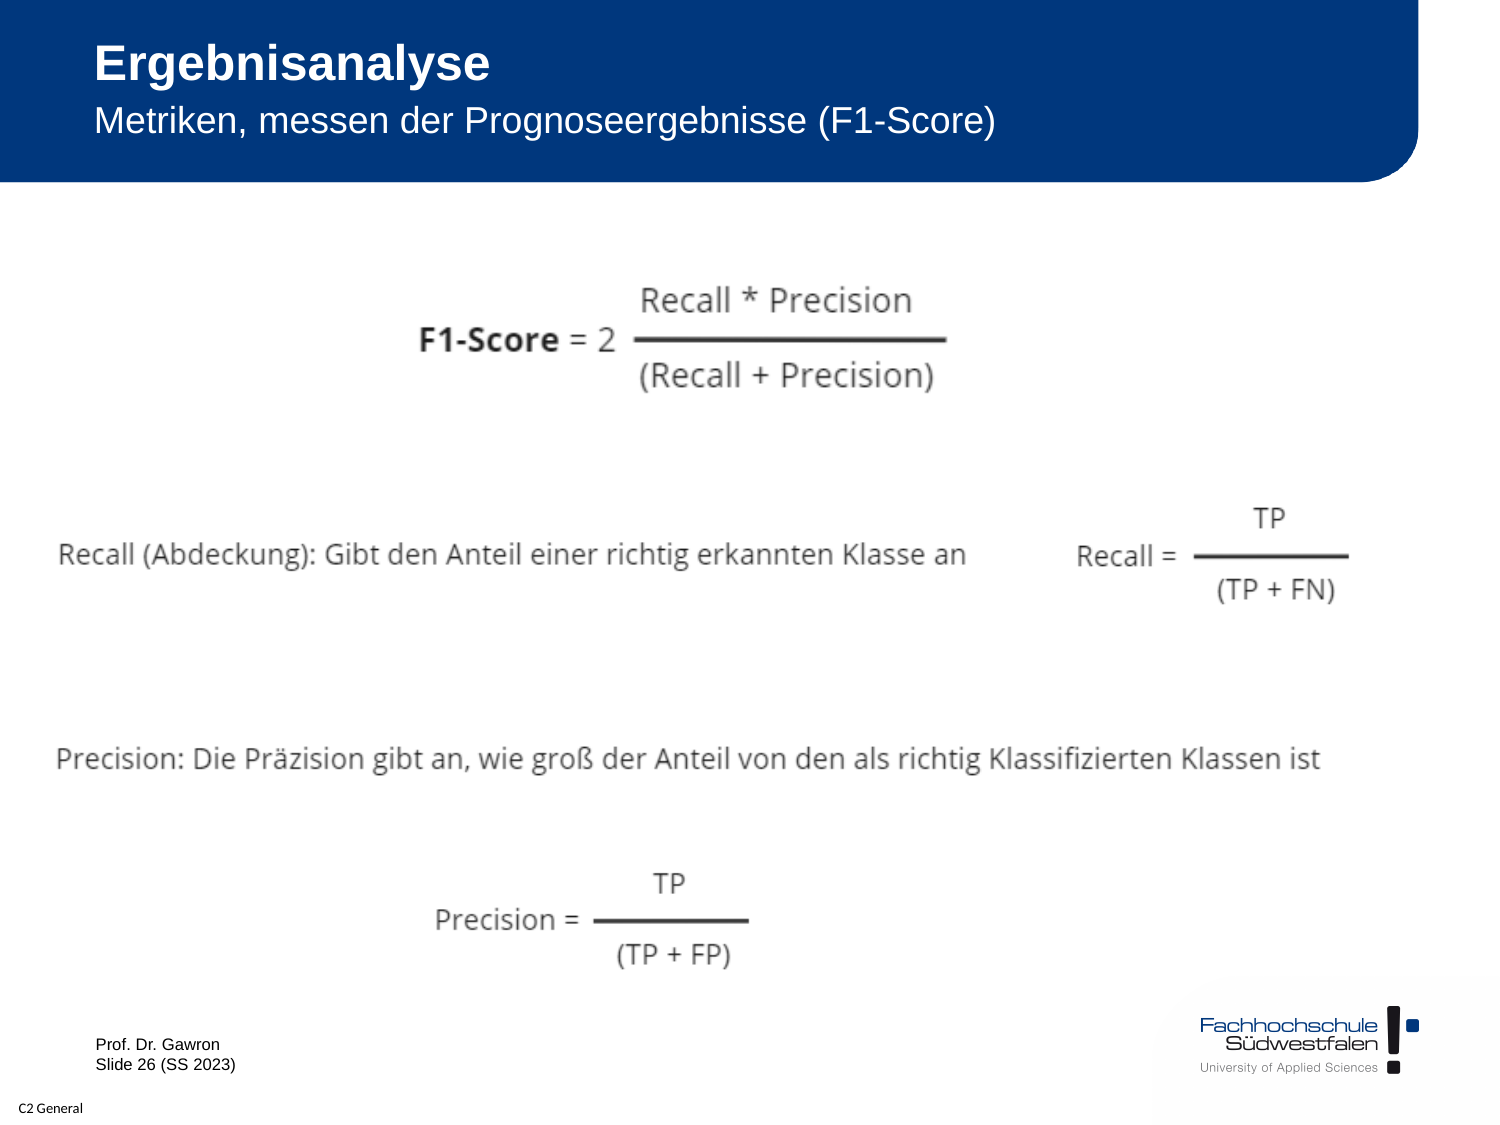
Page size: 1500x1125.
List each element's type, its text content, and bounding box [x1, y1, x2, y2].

picture [1054, 497, 1382, 625]
picture [1152, 976, 1500, 1125]
picture [0, 0, 1419, 183]
picture [426, 853, 768, 991]
list Metriken, messen der Prognoseergebnisse (F1-Score) [93, 95, 1417, 141]
title Ergebnisanalyse [93, 30, 1417, 91]
picture [401, 265, 969, 412]
picture [51, 739, 1335, 782]
picture [47, 522, 986, 595]
